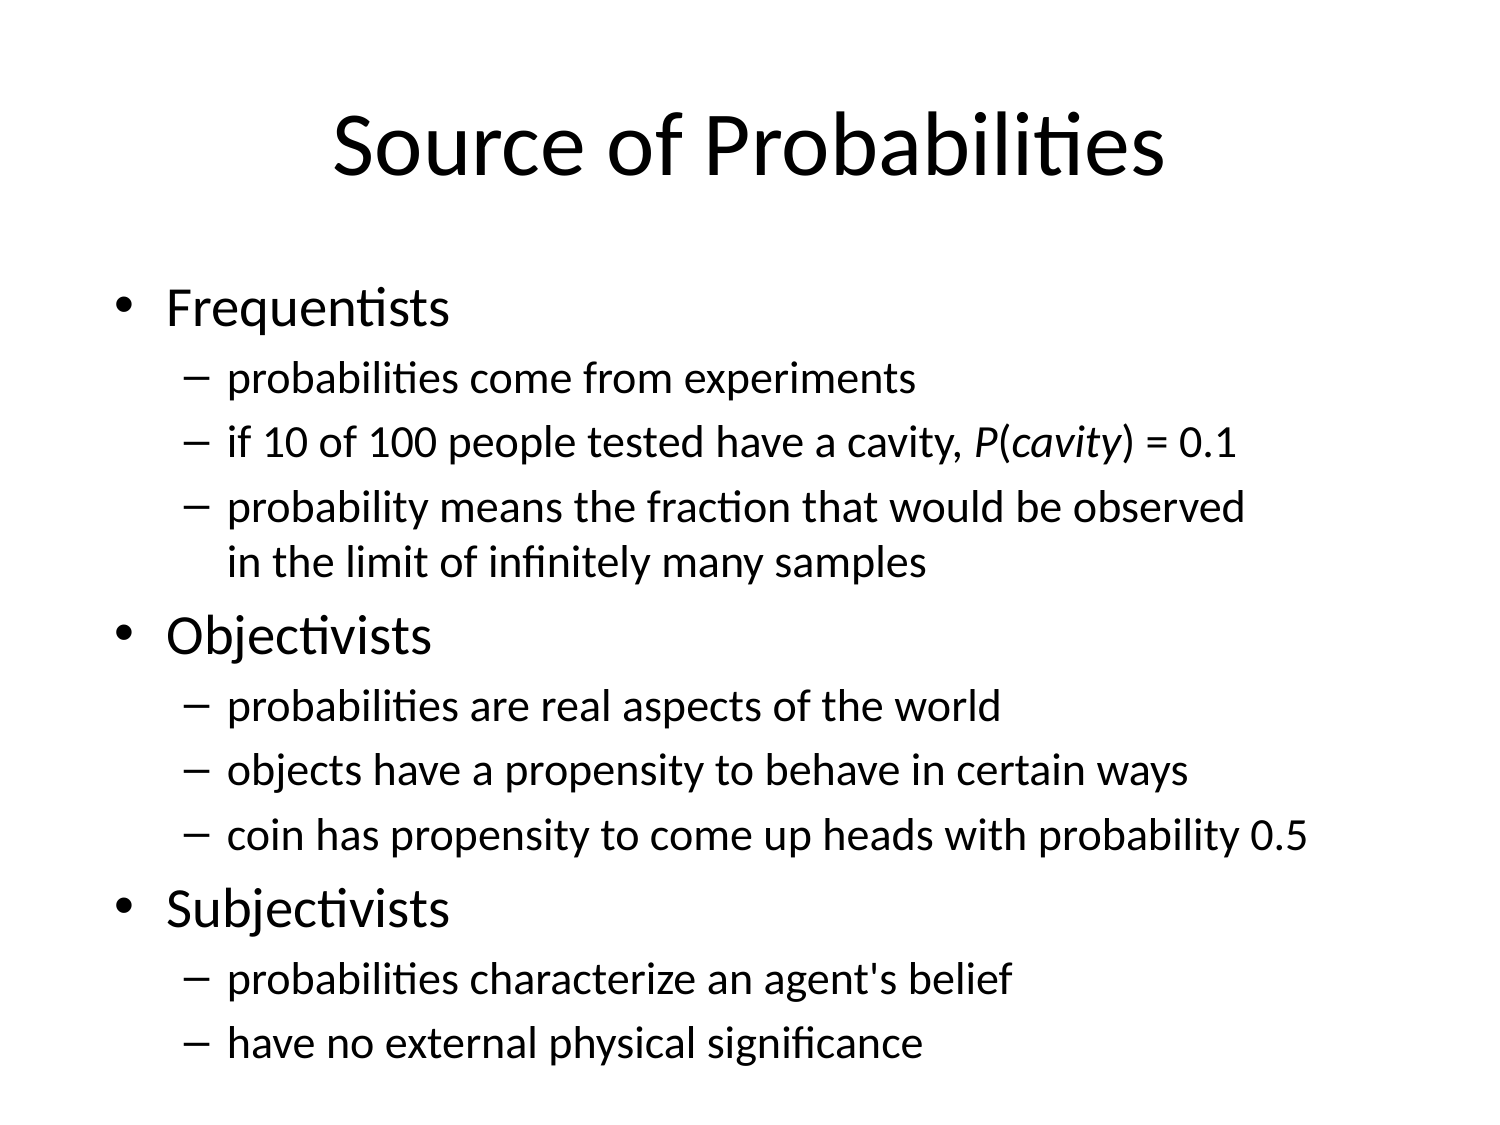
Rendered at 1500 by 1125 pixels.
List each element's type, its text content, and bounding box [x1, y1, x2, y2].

list Frequentists probabilities come from experiments if 10 of 100 people tested have a cavity, P(cavity) = 0.1 probability means the fraction that would be observed in the limit of infinitely many samples Objectivists probabilities are real aspects of the world objects have a propensity to behave in certain ways coin has propensity to come up heads with probability 0.5 Subjectivists probabilities characterize an agent's belief have no external physical significance [99, 262, 1450, 1088]
title Source of Probabilities [75, 45, 1425, 233]
